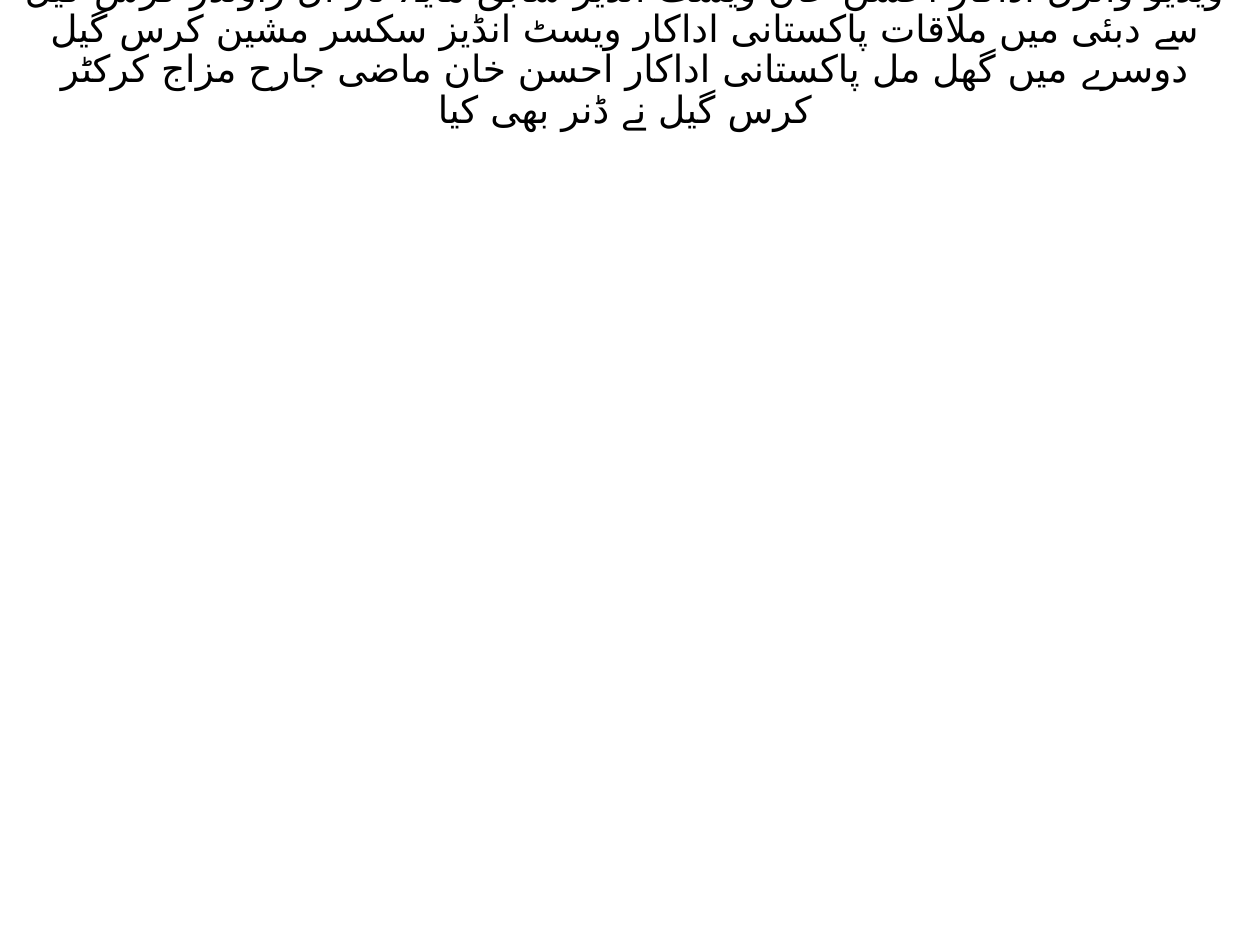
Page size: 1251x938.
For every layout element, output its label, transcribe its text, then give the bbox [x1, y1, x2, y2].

title پاکستانی اداکار احسن خان ویسٹ انڈیز سابق کرکٹر کرس گیل ساتھ ڈانس ویڈیو وائرل اداکار احسن خان ویسٹ انڈیز سابق مایہ ناز ال راونڈر کرس گیل سے دبئی میں ملاقات پاکستانی اداکار ویسٹ انڈیز سکسر مشین کرس گیل دوسرے میں گھل مل پاکستانی اداکار احسن خان ماضی جارح مزاج کرکٹر کرس گیل نے ڈنر بھی کیا [0, 61, 1250, 140]
